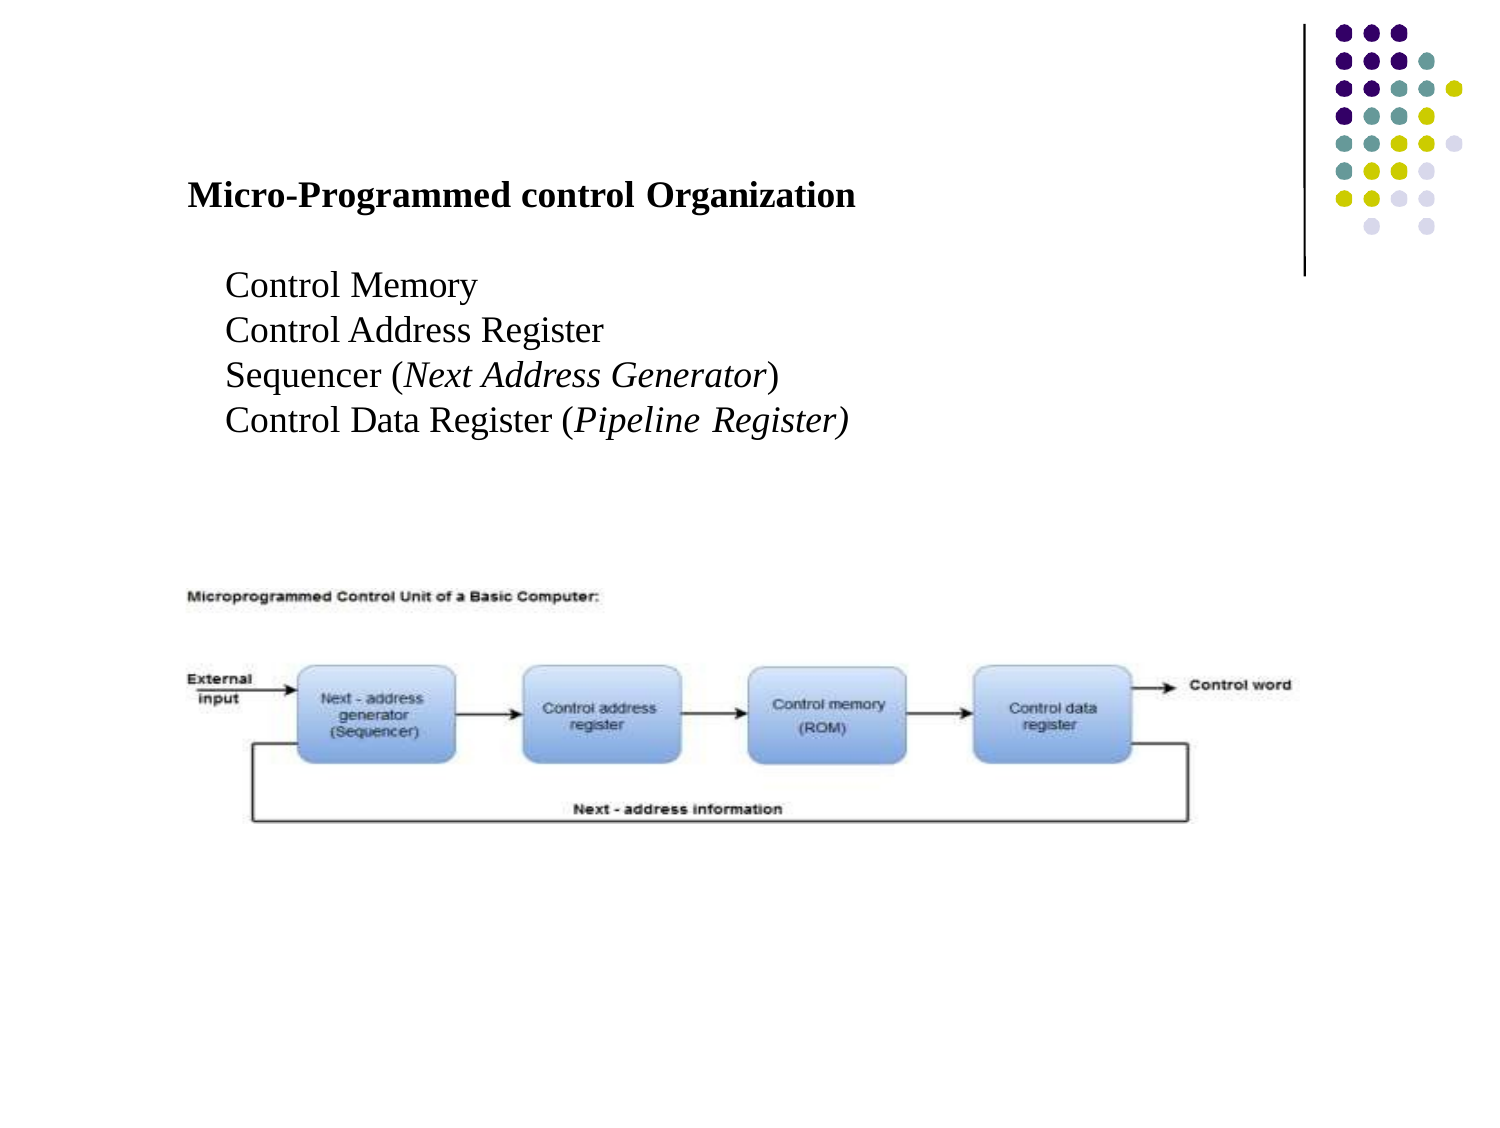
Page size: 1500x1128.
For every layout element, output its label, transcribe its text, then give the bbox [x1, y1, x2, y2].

picture [1335, 52, 1353, 70]
picture [1418, 80, 1435, 97]
picture [1335, 162, 1353, 180]
picture [1363, 52, 1380, 70]
text_box Micro-Programmed control Organization Control Memory Control Address Register Sequencer (Next Address Generator) Control Data Register (Pipeline Register) [185, 163, 1300, 440]
picture [1363, 135, 1380, 152]
picture [1363, 24, 1380, 42]
picture [1418, 135, 1435, 152]
picture [1363, 218, 1380, 235]
picture [1418, 162, 1435, 180]
picture [1418, 190, 1435, 207]
picture [1390, 24, 1408, 42]
picture [1390, 190, 1408, 207]
picture [1335, 190, 1353, 207]
picture [1335, 107, 1353, 125]
picture [1418, 107, 1435, 125]
picture [1390, 135, 1408, 152]
picture [1335, 80, 1353, 97]
picture [1390, 162, 1408, 180]
picture [1363, 162, 1380, 180]
picture [1363, 107, 1380, 125]
picture [1363, 80, 1380, 97]
picture [1445, 135, 1463, 152]
picture [1418, 218, 1435, 235]
picture [1335, 24, 1353, 42]
picture [1390, 107, 1408, 125]
picture [1418, 52, 1435, 70]
picture [1363, 190, 1380, 207]
picture [1390, 52, 1408, 70]
text_box [185, 588, 1300, 824]
picture [1445, 80, 1463, 97]
picture [1335, 135, 1353, 152]
picture [1390, 80, 1408, 97]
